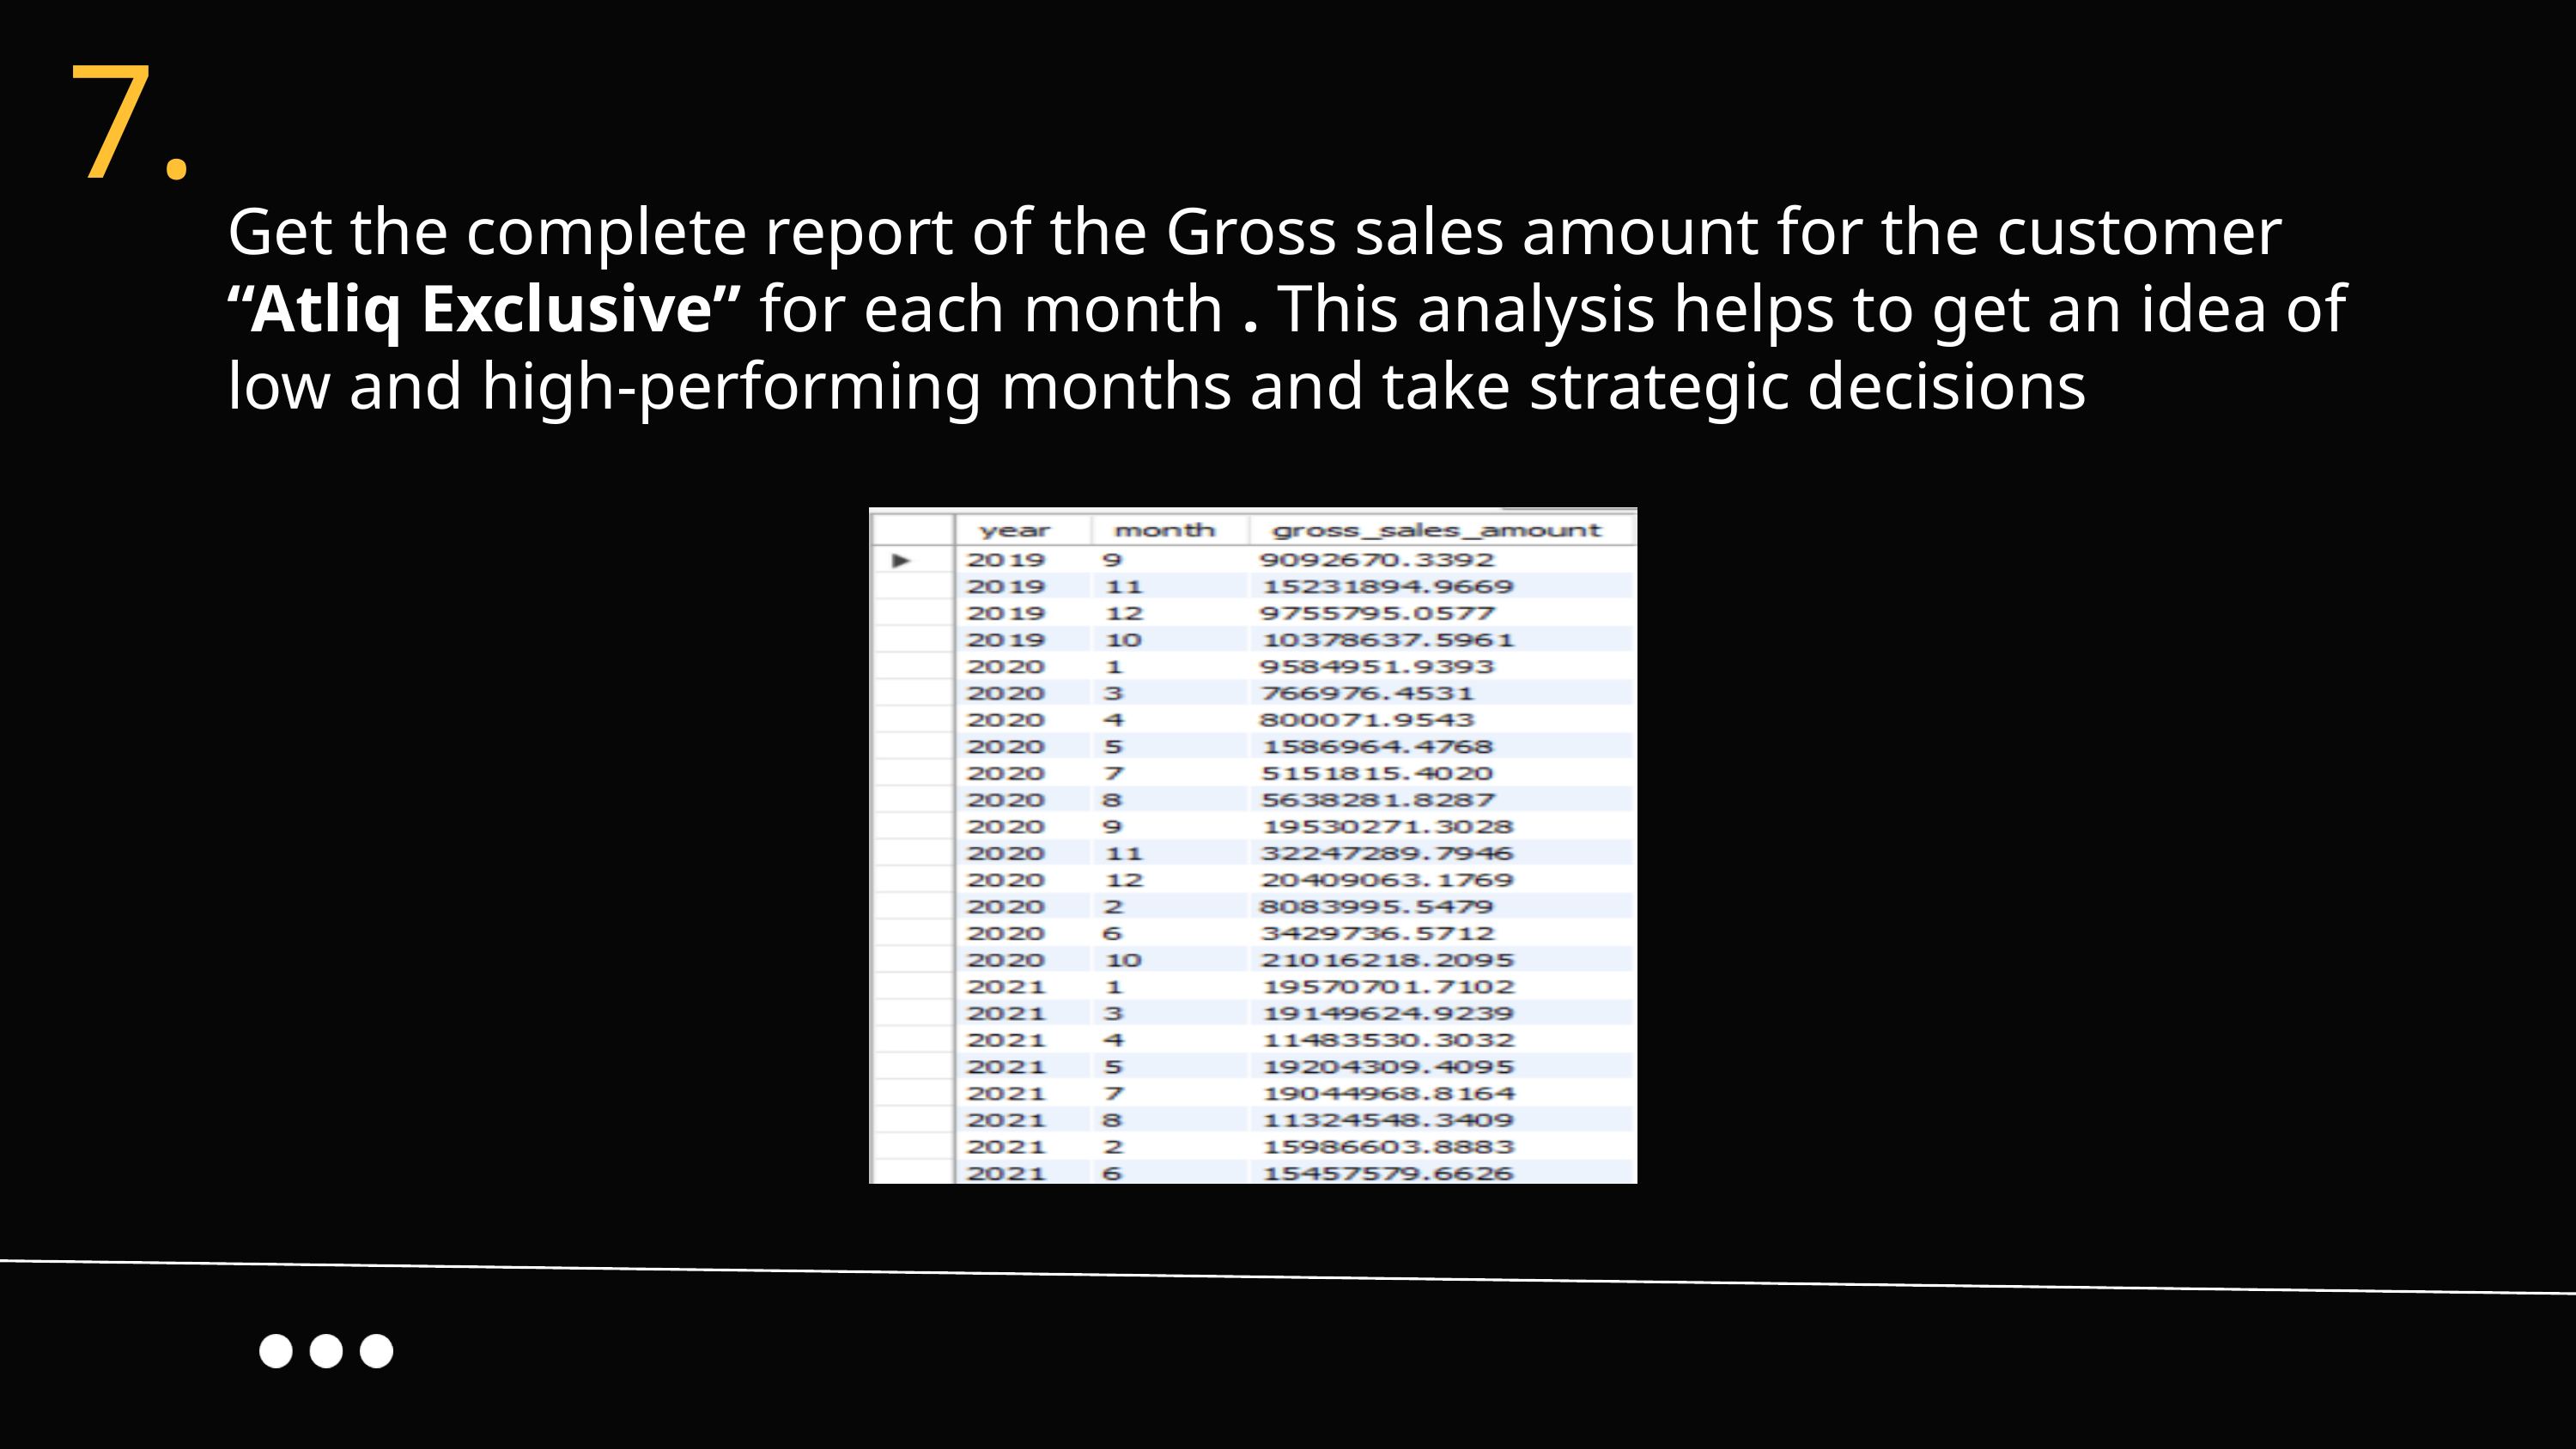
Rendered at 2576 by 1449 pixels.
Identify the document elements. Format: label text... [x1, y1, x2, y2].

picture [869, 507, 1637, 1185]
picture [259, 1334, 393, 1368]
text_box 7. [66, 0, 260, 209]
text_box Get the complete report of the Gross sales amount for the customer “Atliq Exclusive” for each month . This analysis helps to get an idea of low and high-performing months and take strategic decisions [214, 183, 2448, 428]
